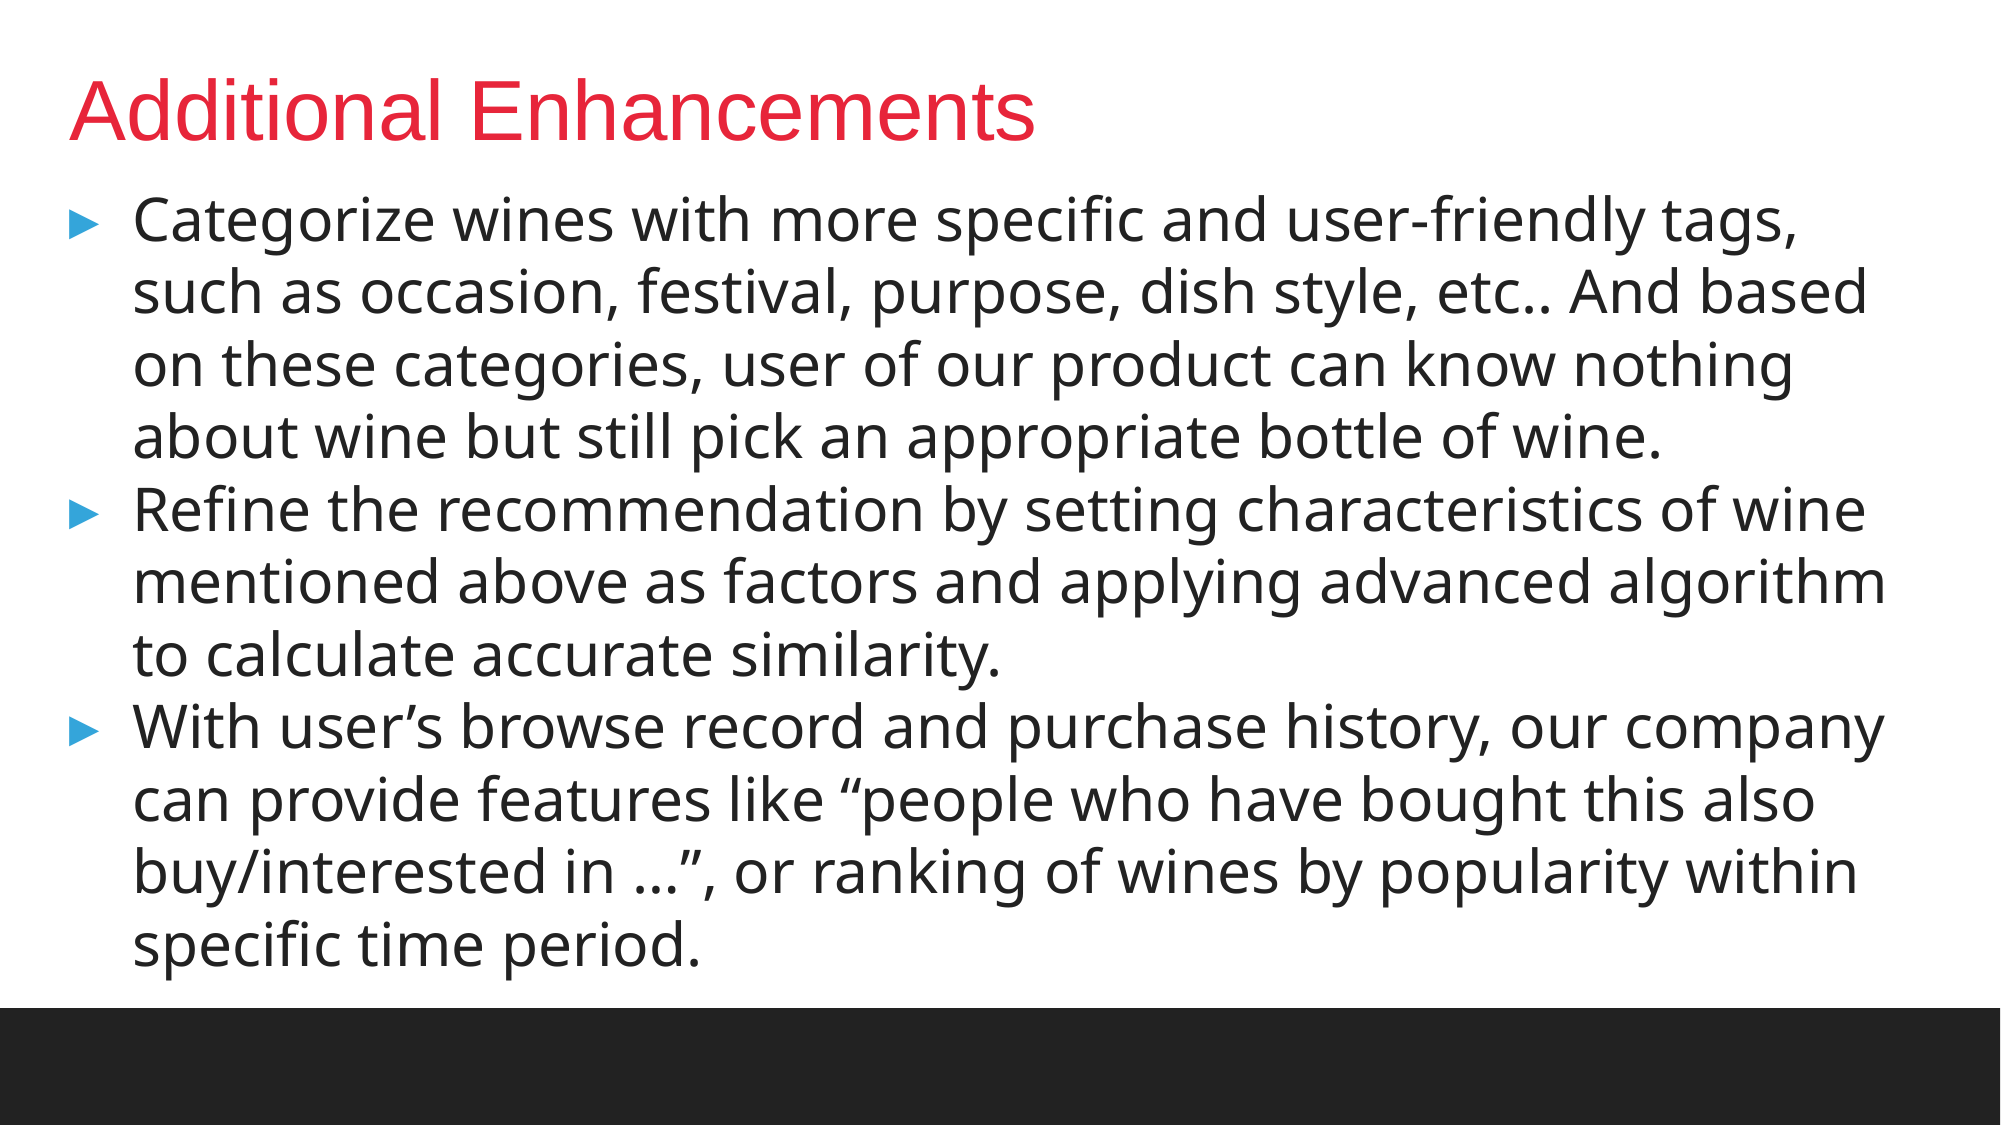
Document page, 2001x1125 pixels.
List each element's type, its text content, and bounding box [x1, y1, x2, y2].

list Categorize wines with more specific and user-friendly tags, such as occasion, festival, purpose, dish style, etc.. And based on these categories, user of our product can know nothing about wine but still pick an appropriate bottle of wine. Refine the recommendation by setting characteristics of wine mentioned above as factors and applying advanced algorithm to calculate accurate similarity. With user’s browse record and purchase history, our company can provide features like “people who have bought this also buy/interested in …”, or ranking of wines by popularity within specific time period. [62, 173, 1938, 879]
title Additional Enhancements [62, 67, 1938, 152]
